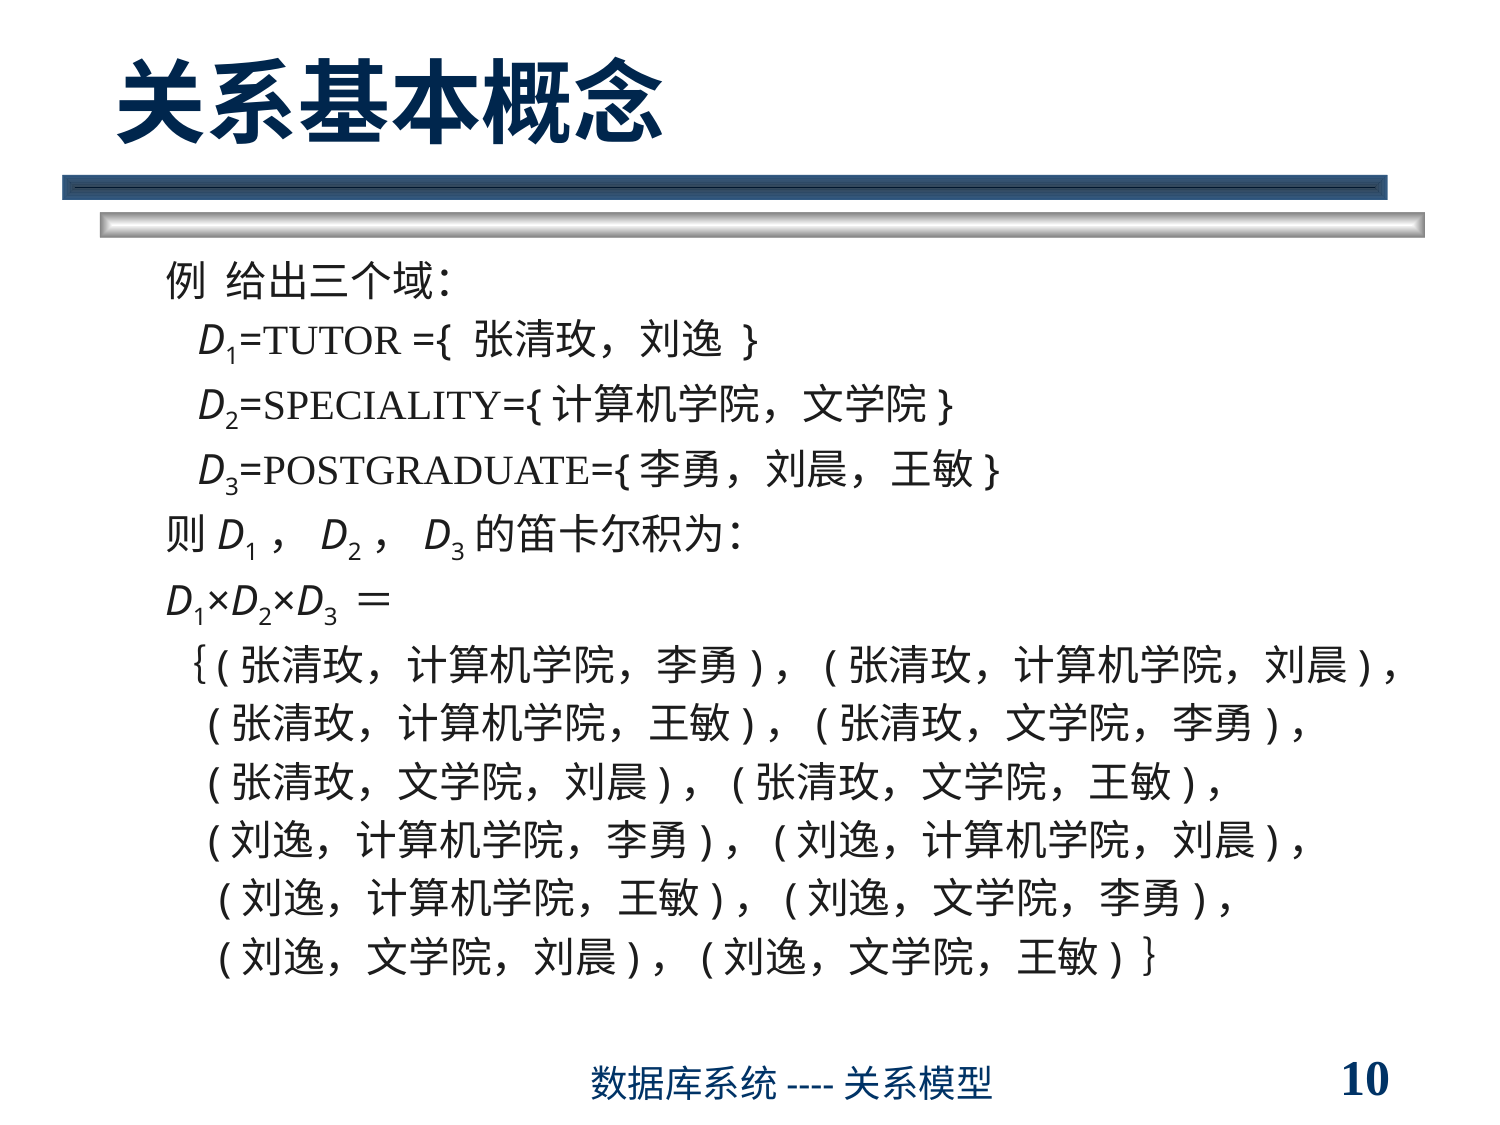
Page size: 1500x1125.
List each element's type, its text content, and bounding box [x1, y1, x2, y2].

title 关系基本概念 [99, 62, 1375, 163]
slide_number 10 [1324, 1049, 1489, 1101]
footer 数据库系统----关系模型 [574, 1062, 1188, 1113]
list 例 给出三个域： D1=TUTOR ={ 张清玫，刘逸 } D2=SPECIALITY={计算机学院，文学院} D3=POSTGRADUATE={李勇，刘晨，王敏} 则D1，D2，D3的笛卡尔积为： D1×D2×D3 ＝ ｛(张清玫，计算机学院，李勇)，(张清玫，计算机学院，刘晨)， (张清玫，计算机学院，王敏)，(张清玫，文学院，李勇)， (张清玫，文学院，刘晨)，(张清玫，文学院，王敏)， (刘逸，计算机学院，李勇)，(刘逸，计算机学院，刘晨)， (刘逸，计算机学院，王敏)，(刘逸，文学院，李勇)， (刘逸，文学院，刘晨)，(刘逸，文学院，王敏) ｝ [75, 246, 1450, 1047]
